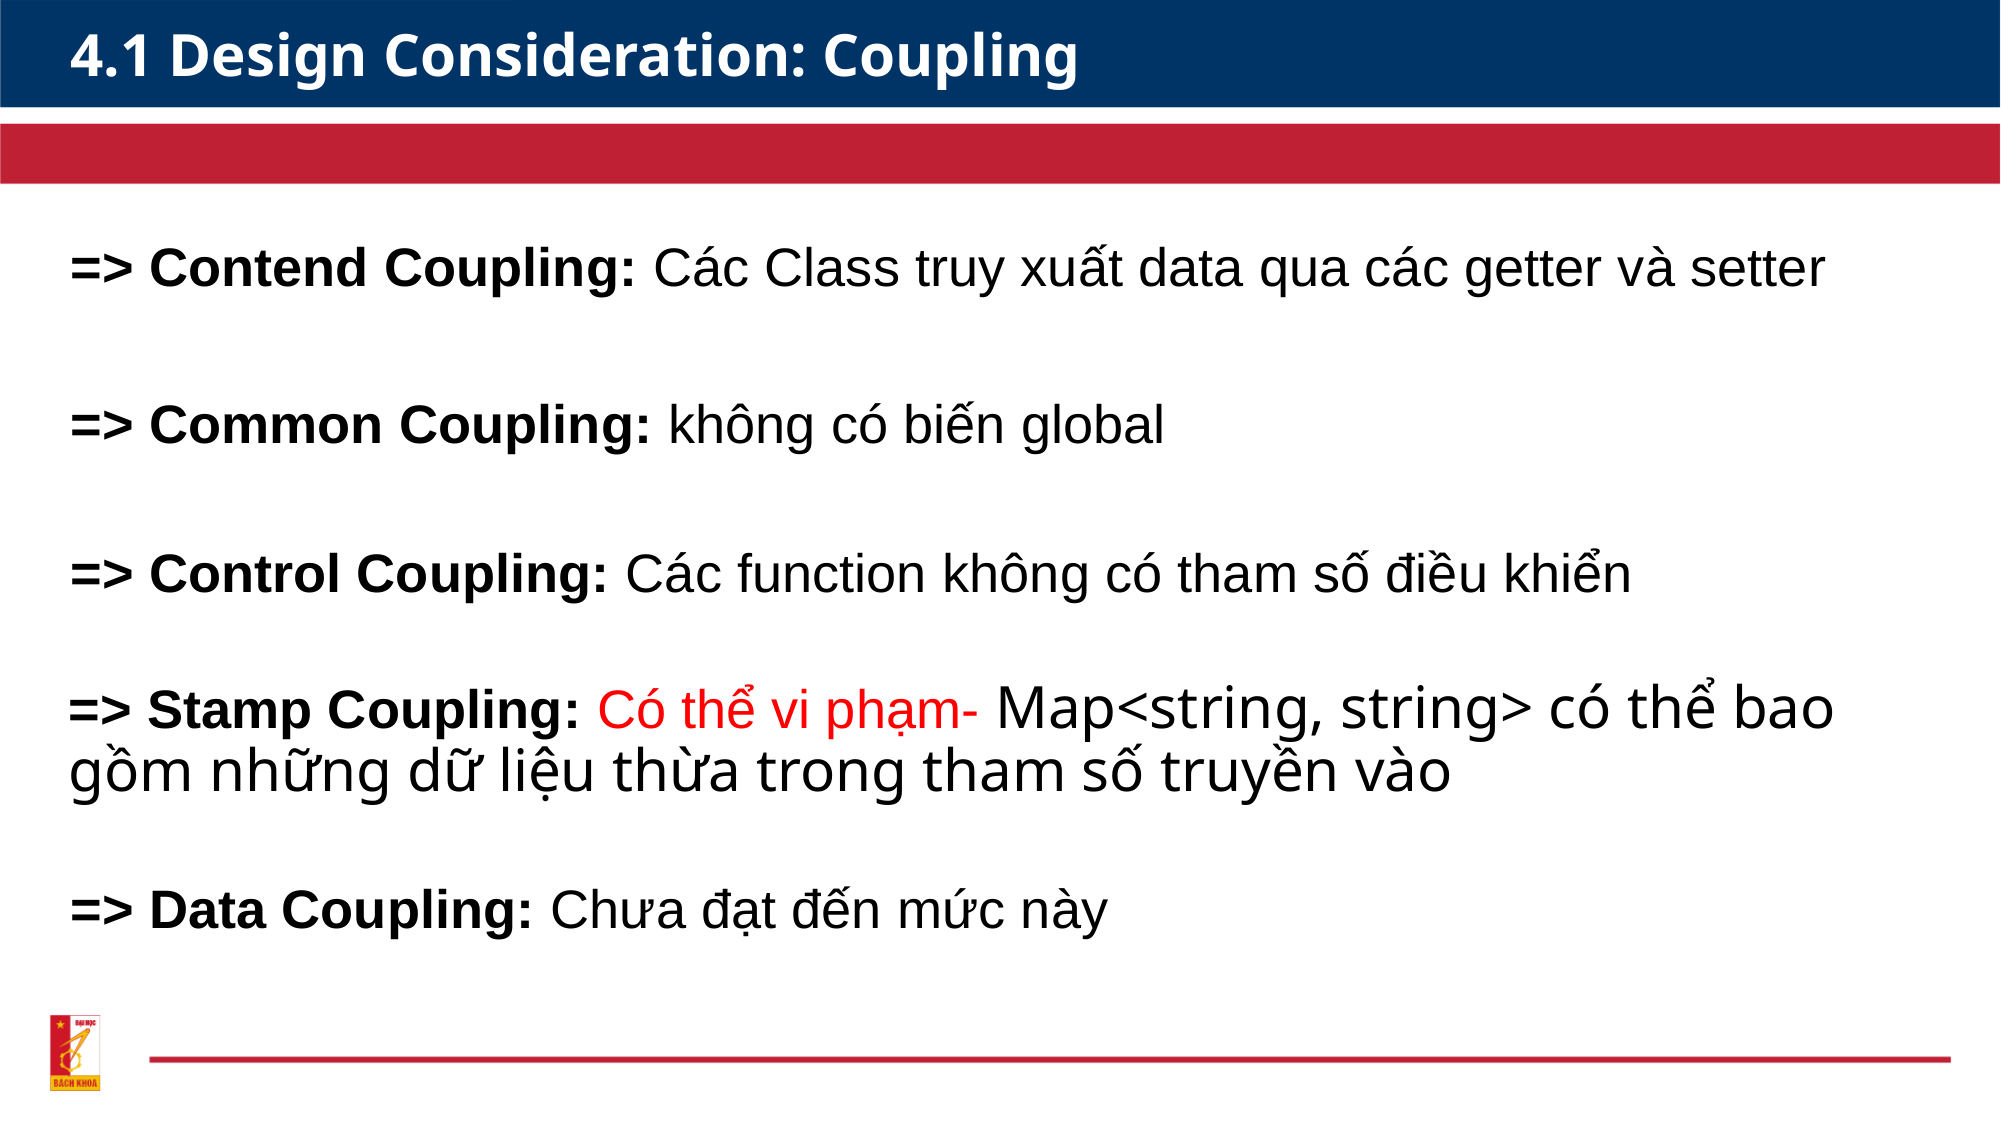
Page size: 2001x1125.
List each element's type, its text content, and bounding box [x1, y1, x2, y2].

title 4.1 Design Consideration: Coupling [55, 18, 1945, 90]
picture [0, 0, 2001, 1125]
text_box => Contend Coupling: Các Class truy xuất data qua các getter và setter [55, 232, 1882, 294]
text_box => Control Coupling: Các function không có tham số điều khiển [55, 537, 1882, 600]
text_box => Stamp Coupling: Có thể vi phạm- Map<string, string> có thể bao gồm những dữ liệu thừa trong tham số truyền vào [54, 670, 1881, 733]
text_box => Common Coupling: không có biến global [55, 388, 1882, 451]
text_box => Data Coupling: Chưa đạt đến mức này [55, 874, 1882, 936]
